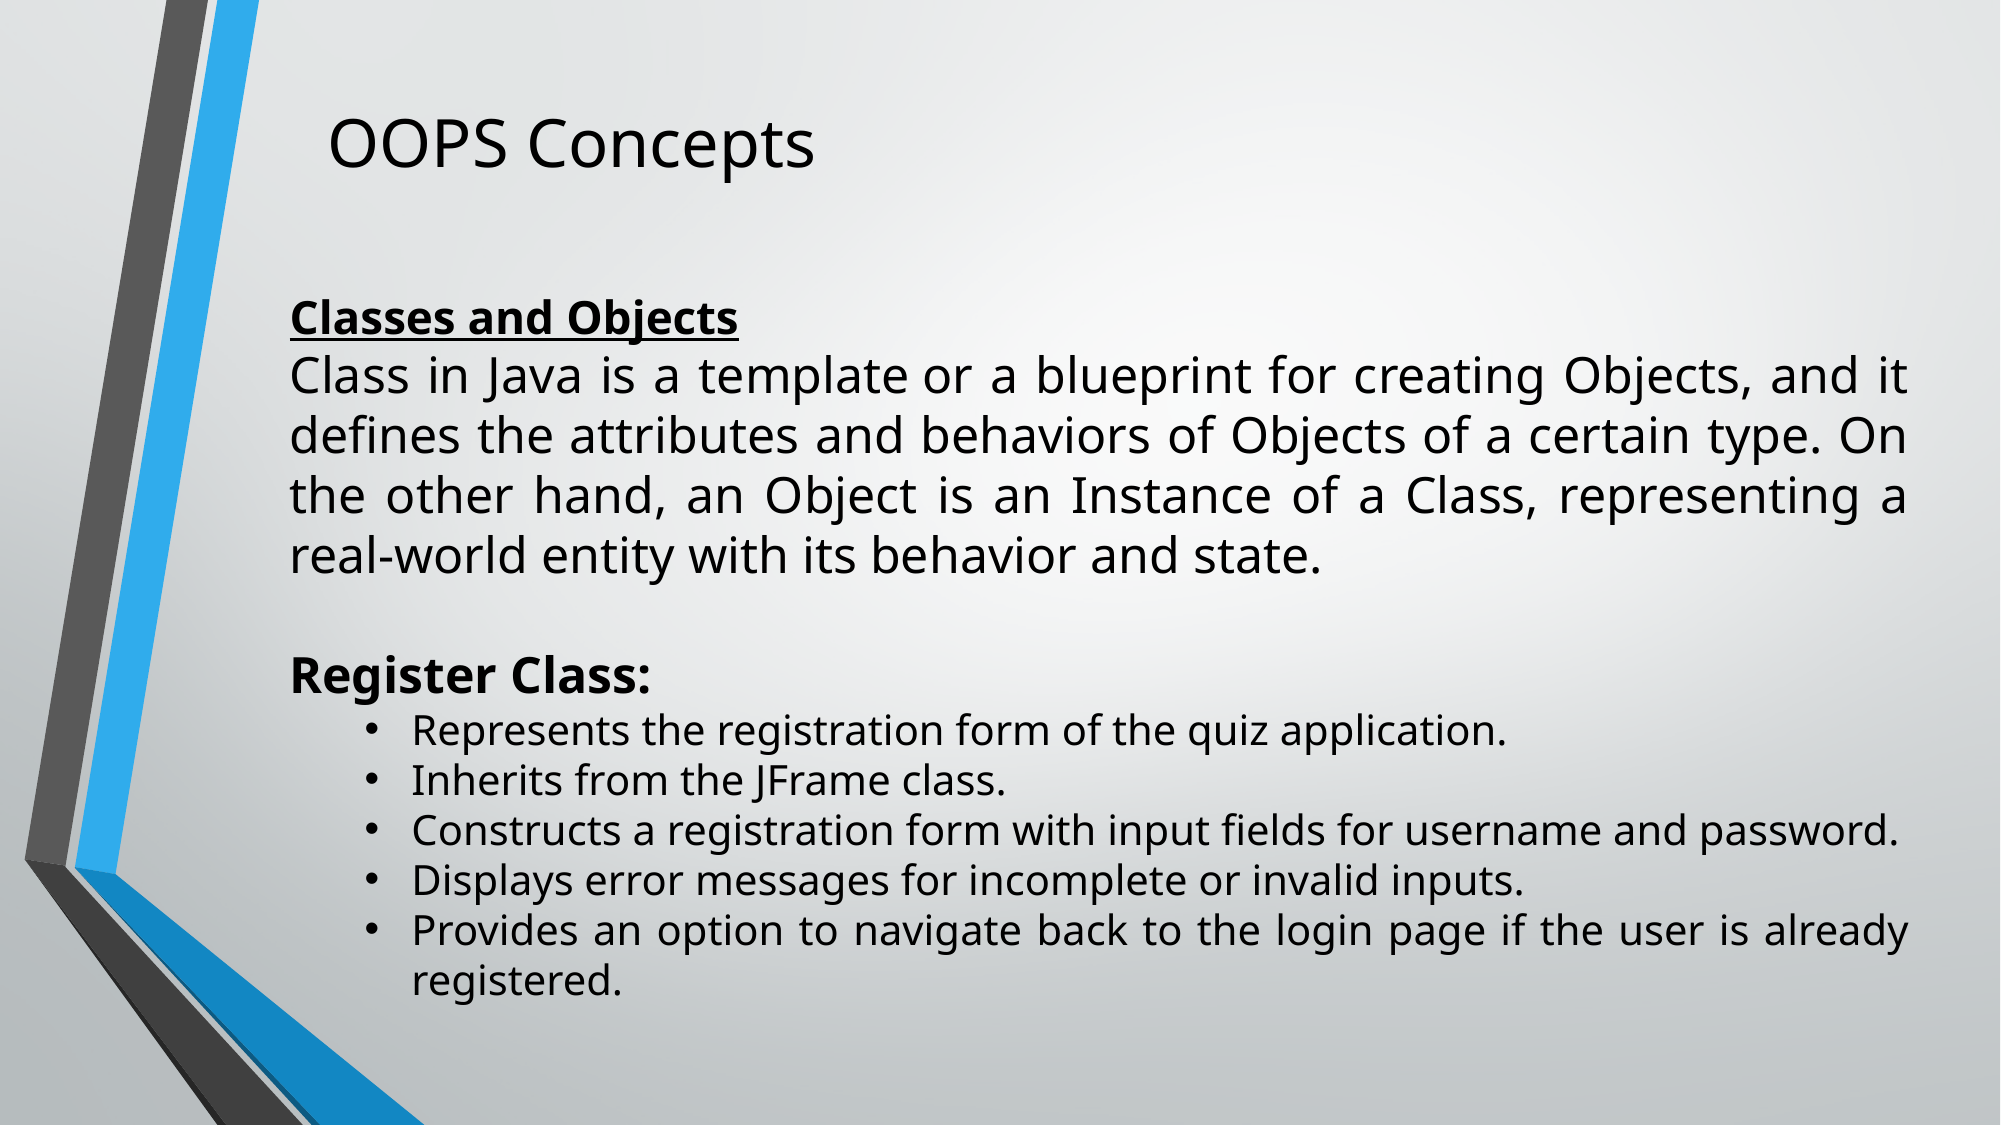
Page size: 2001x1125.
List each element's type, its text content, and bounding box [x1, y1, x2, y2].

text_box OOPS Concepts [312, 93, 1707, 189]
text_box Classes and Objects Class in Java is a template or a blueprint for creating Objects, and it defines the attributes and behaviors of Objects of a certain type. On the other hand, an Object is an Instance of a Class, representing a real-world entity with its behavior and state. Register Class: Represents the registration form of the quiz application. Inherits from the JFrame class. Constructs a registration form with input fields for username and password. Displays error messages for incomplete or invalid inputs. Provides an option to navigate back to the login page if the user is already registered. [274, 281, 1925, 1062]
